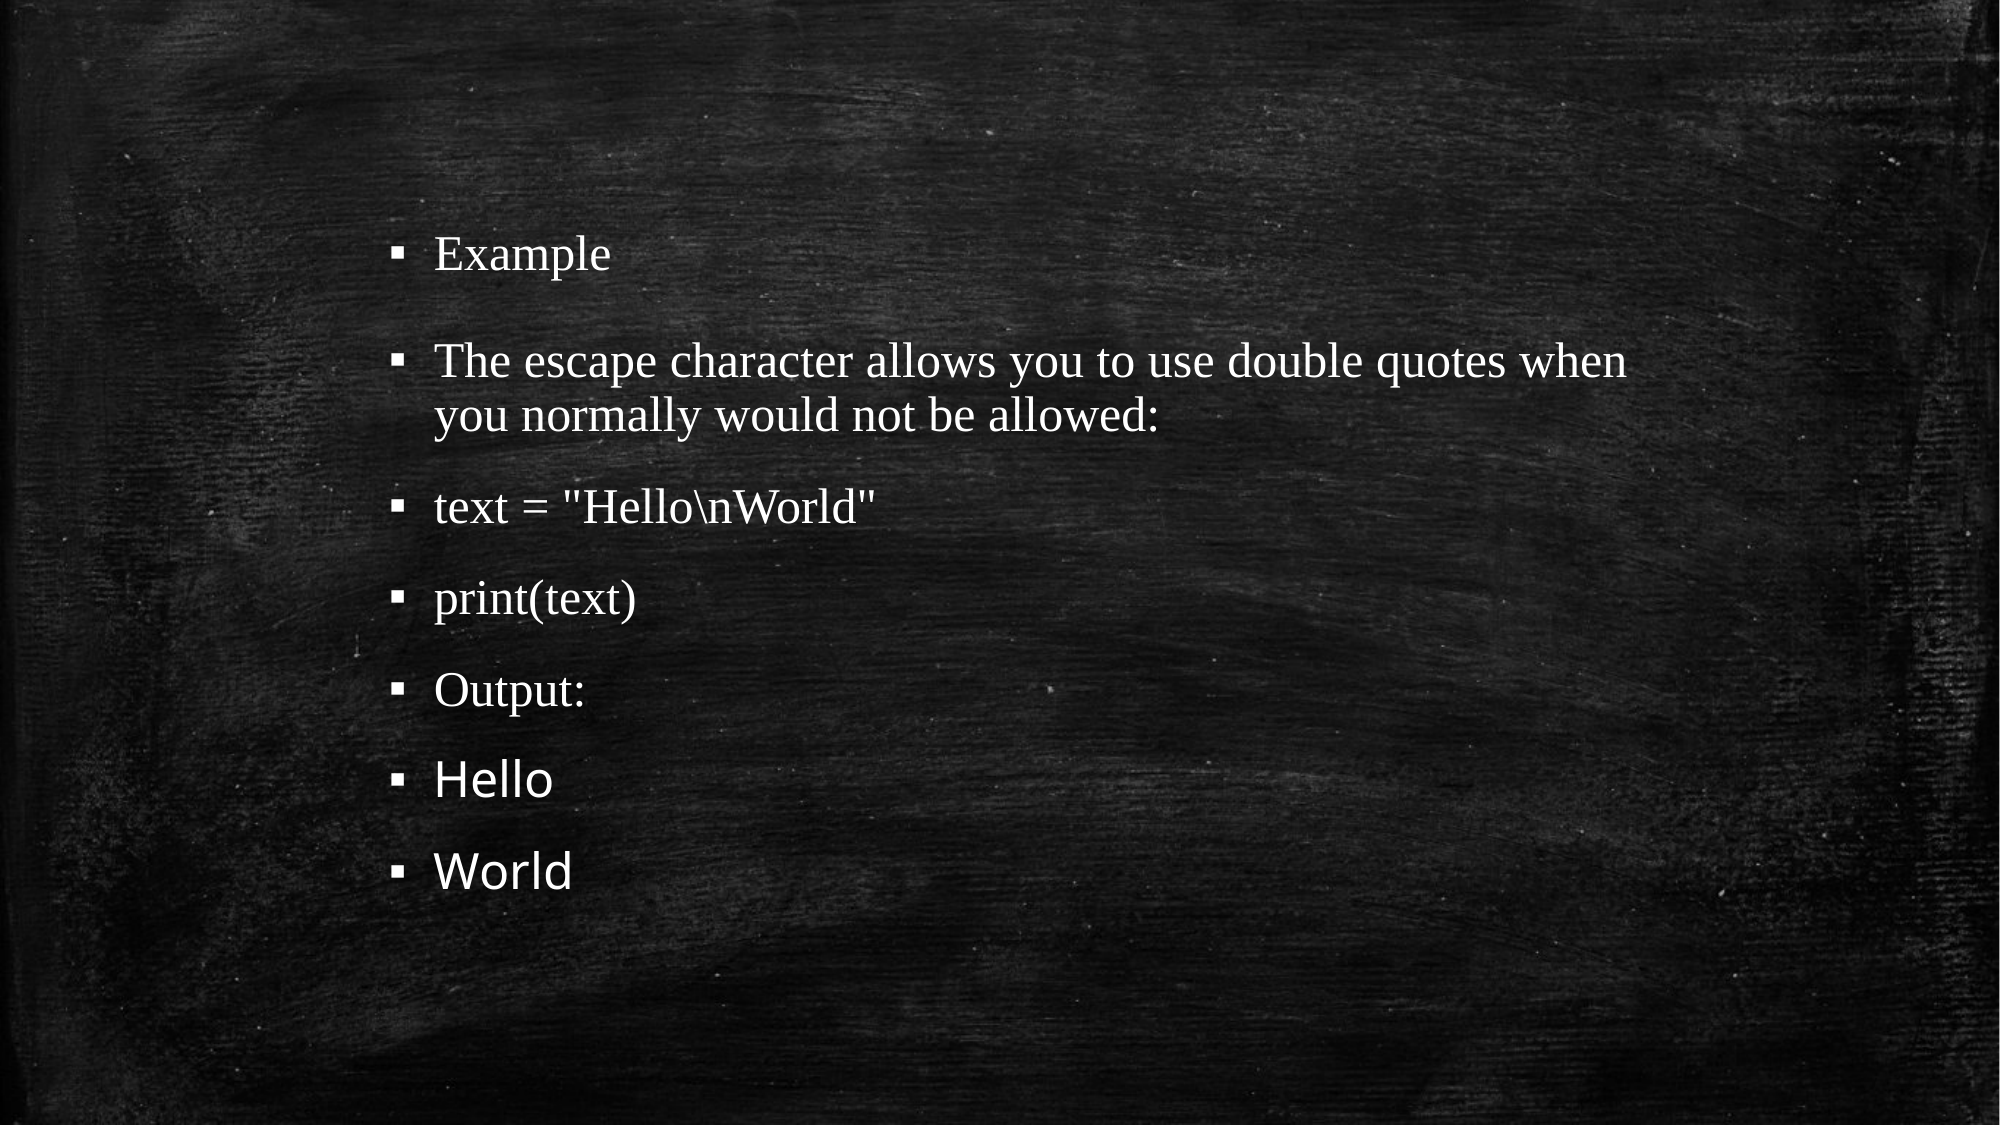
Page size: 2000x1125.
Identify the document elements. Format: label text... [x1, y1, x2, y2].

list Example The escape character allows you to use double quotes when you normally would not be allowed: text = "Hello\nWorld" print(text) Output: Hello World [373, 219, 1650, 989]
